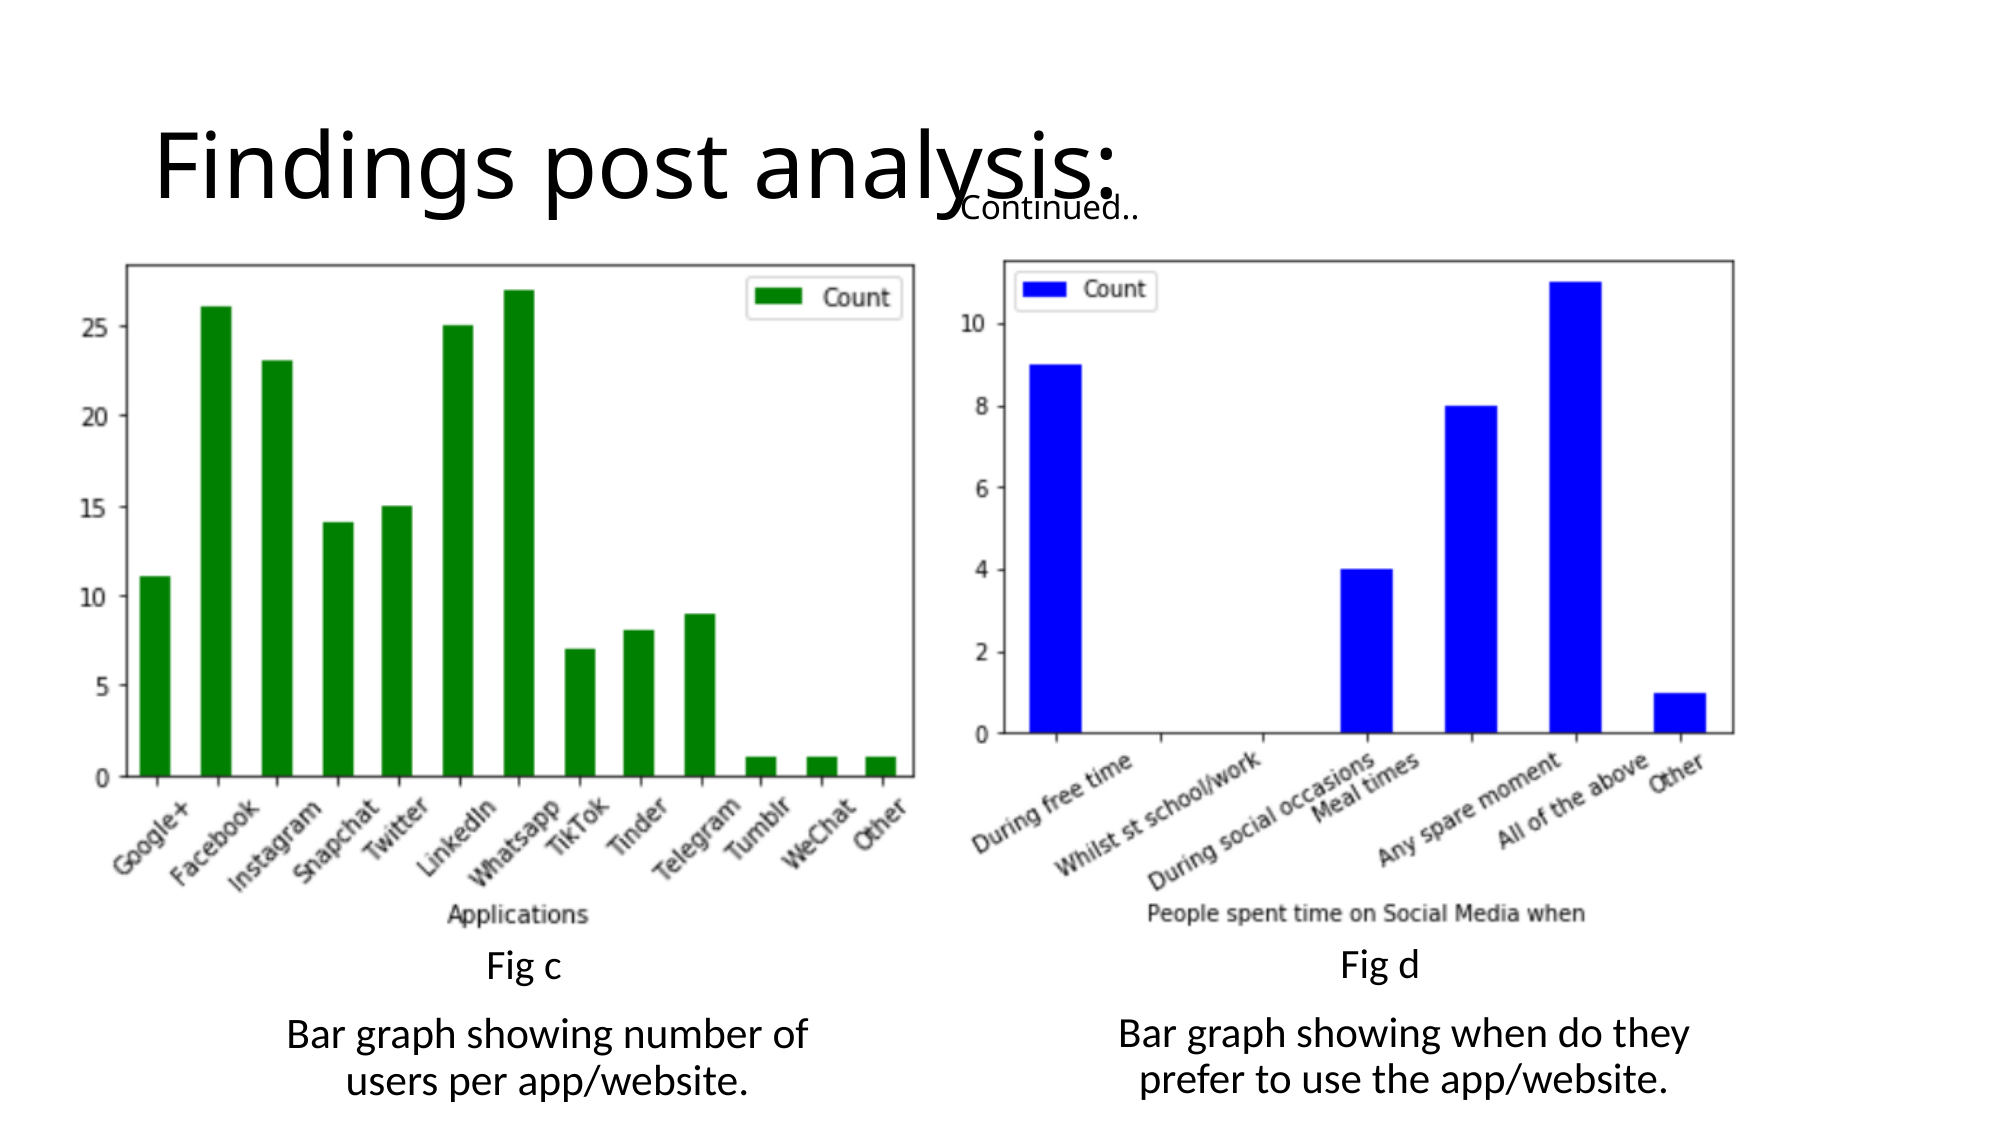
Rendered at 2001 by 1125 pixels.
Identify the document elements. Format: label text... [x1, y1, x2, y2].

text_box Continued.. [944, 168, 1232, 249]
text_box Bar graph showing when do they prefer to use the app/website. [1088, 1002, 1721, 1112]
picture [955, 245, 1744, 934]
text_box Fig c [461, 947, 587, 1003]
text_box Fig d [1317, 934, 1444, 1020]
picture [61, 241, 937, 947]
text_box Bar graph showing number of users per app/website. [231, 1003, 864, 1112]
title Findings post analysis: [137, 59, 1863, 278]
